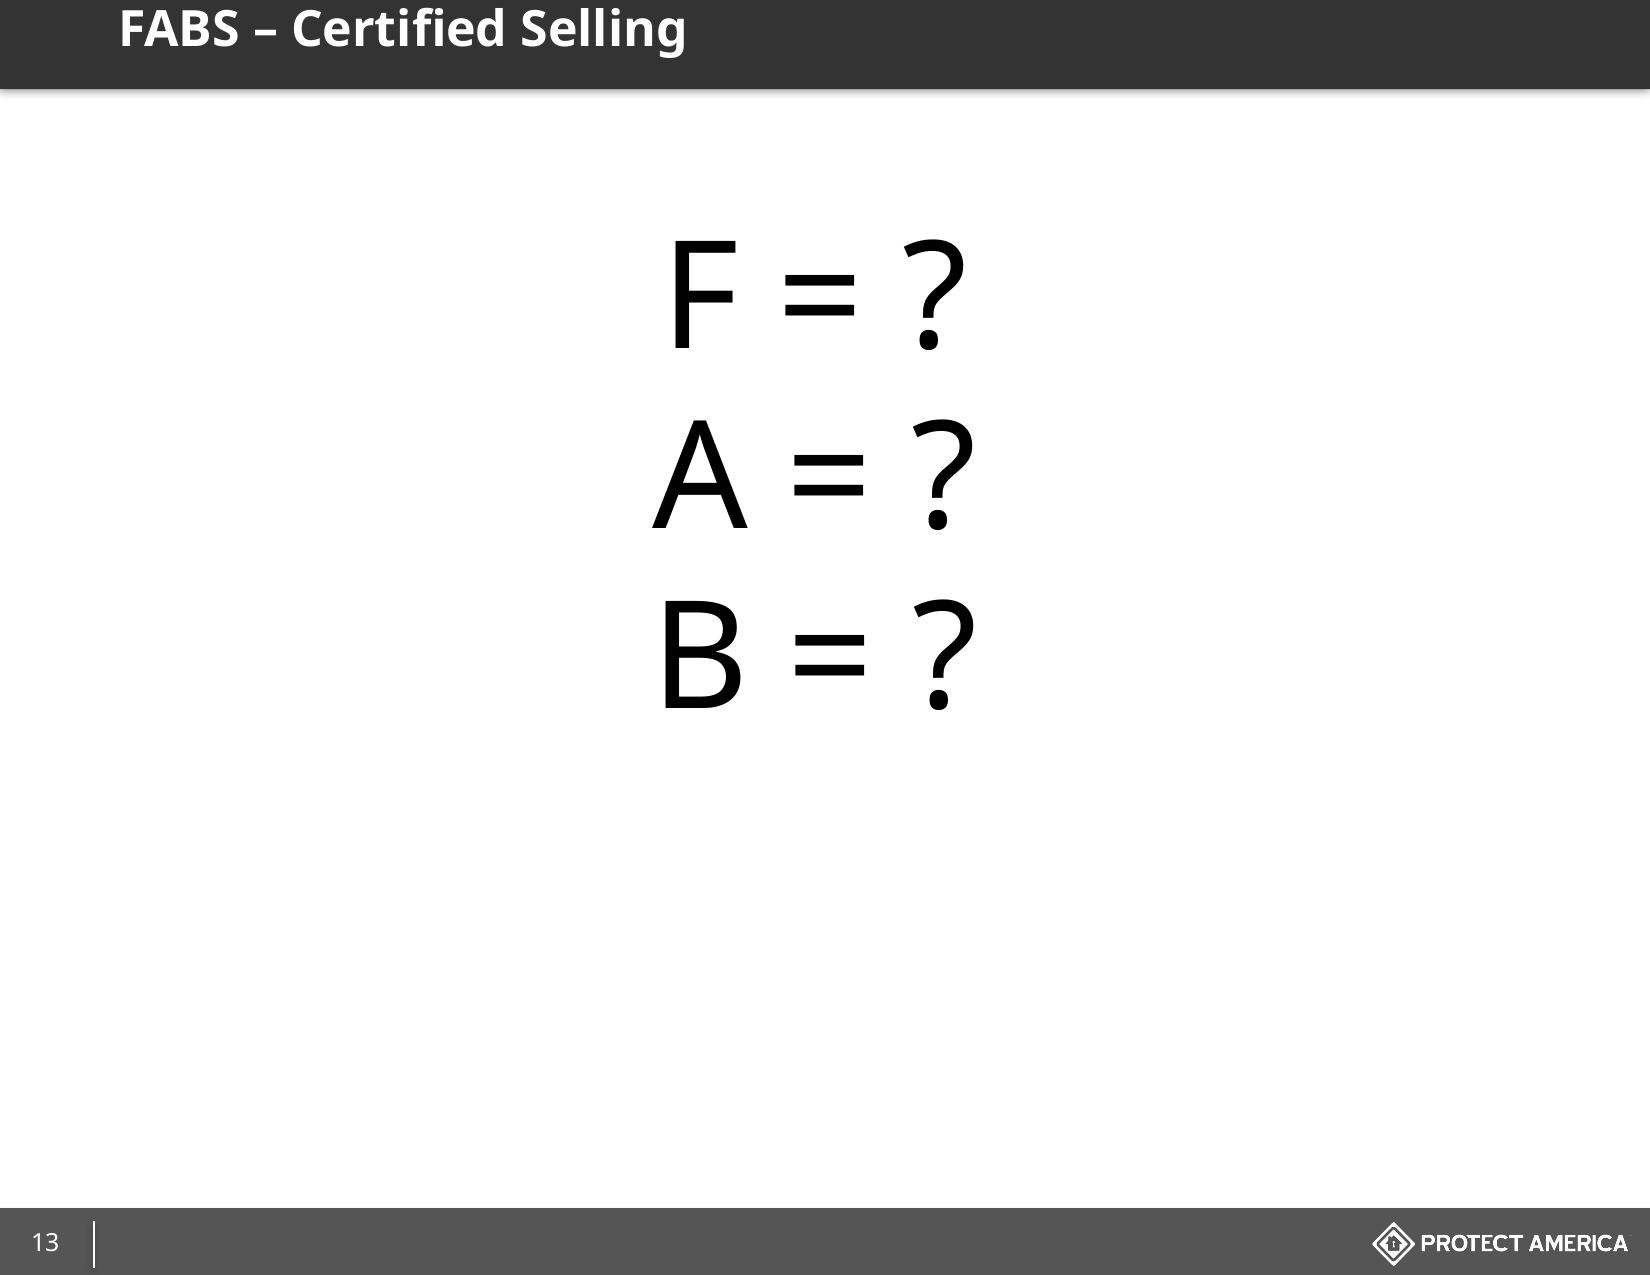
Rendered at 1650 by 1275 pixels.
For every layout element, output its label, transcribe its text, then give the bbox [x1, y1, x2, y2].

text_box F = ? A = ? B = ? [101, 190, 1528, 747]
title FABS – Certified Selling [101, 0, 1582, 75]
